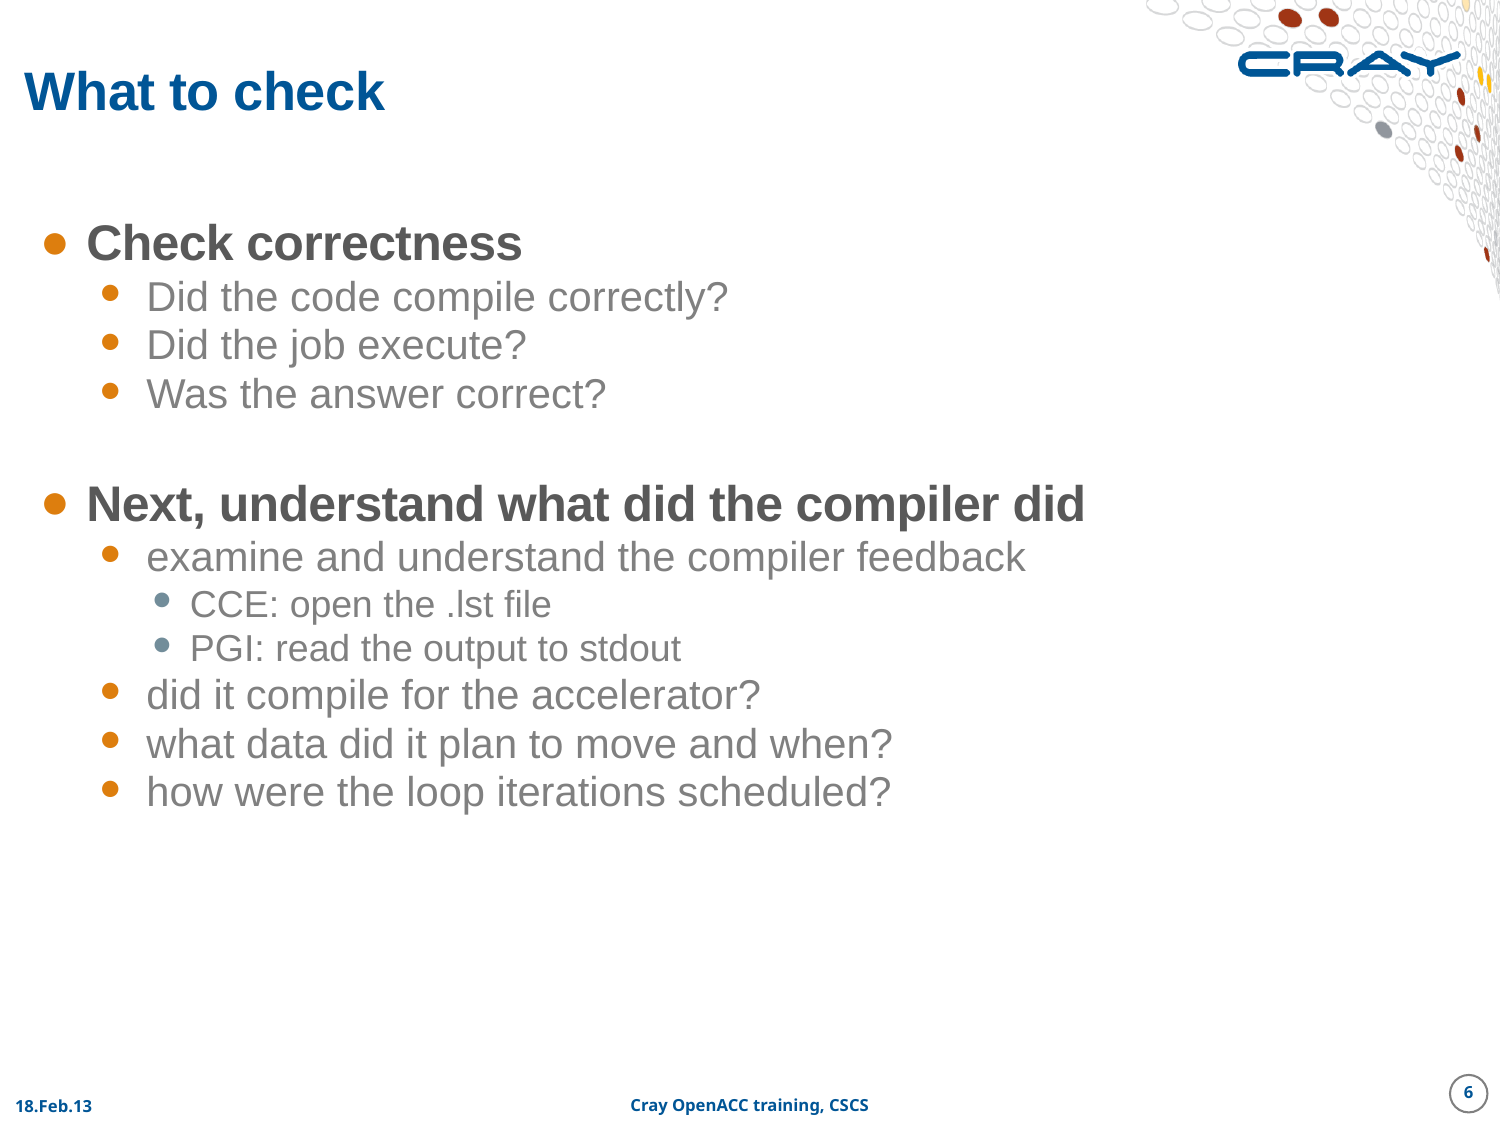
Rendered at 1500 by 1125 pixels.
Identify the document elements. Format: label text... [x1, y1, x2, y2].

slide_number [0, 1087, 350, 1125]
picture [0, 0, 1500, 1125]
list Check correctness Did the code compile correctly? Did the job execute? Was the answer correct? Next, understand what did the compiler did examine and understand the compiler feedback CCE: open the .lst file PGI: read the output to stdout did it compile for the accelerator? what data did it plan to move and when? how were the loop iterations scheduled? [24, 212, 1463, 1063]
footer Cray OpenACC training, CSCS [512, 1087, 988, 1125]
slide_number 6 [1448, 1073, 1489, 1114]
title What to check [24, 24, 1225, 163]
